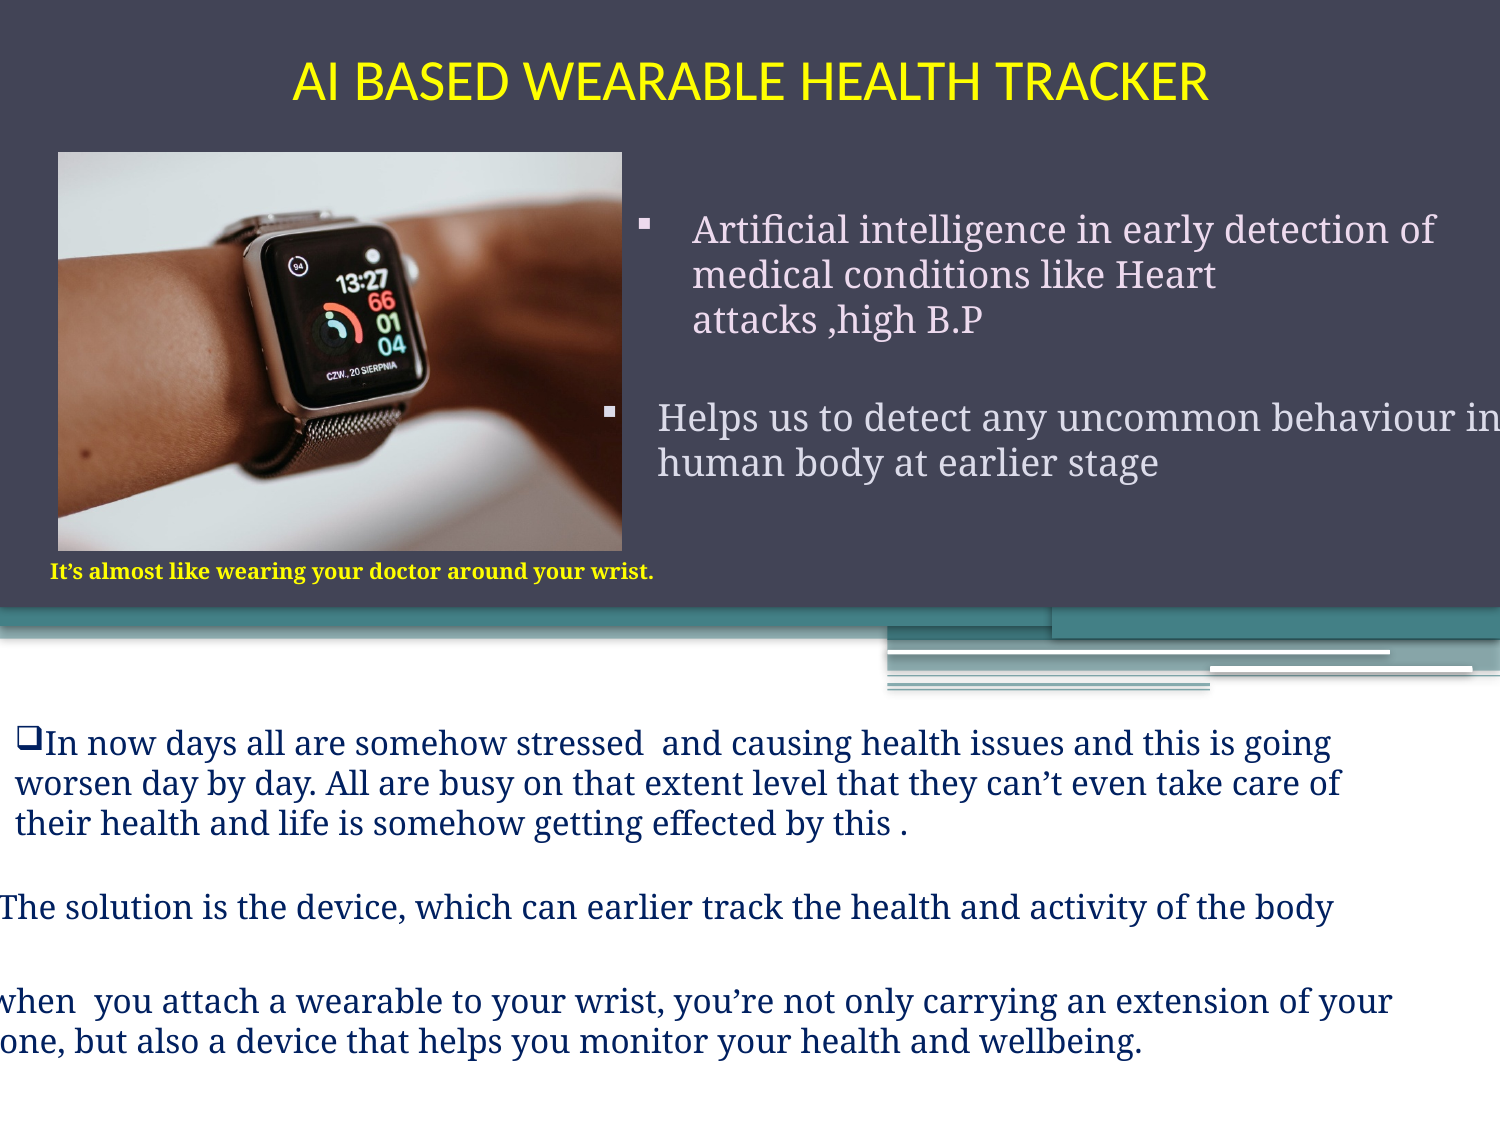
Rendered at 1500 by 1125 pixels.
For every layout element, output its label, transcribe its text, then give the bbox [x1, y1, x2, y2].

text_box Artificial intelligence in early detection of medical conditions like Heart attacks ,high B.P [629, 199, 1465, 349]
text_box AI BASED WEARABLE HEALTH TRACKER [158, 35, 1240, 120]
text_box when you attach a wearable to your wrist, you’re not only carrying an extension of your phone, but also a device that helps you monitor your health and wellbeing. [0, 972, 1420, 1068]
text_box Helps us to detect any uncommon behaviour in human body at earlier stage [629, 386, 1500, 492]
text_box The solution is the device, which can earlier track the health and activity of the body [0, 878, 1360, 934]
picture [58, 152, 622, 552]
text_box It’s almost like wearing your doctor around your wrist. [35, 550, 687, 592]
text_box In now days all are somehow stressed and causing health issues and this is going worsen day by day. All are busy on that extent level that they can’t even take care of their health and life is somehow getting effected by this . [0, 714, 1430, 850]
